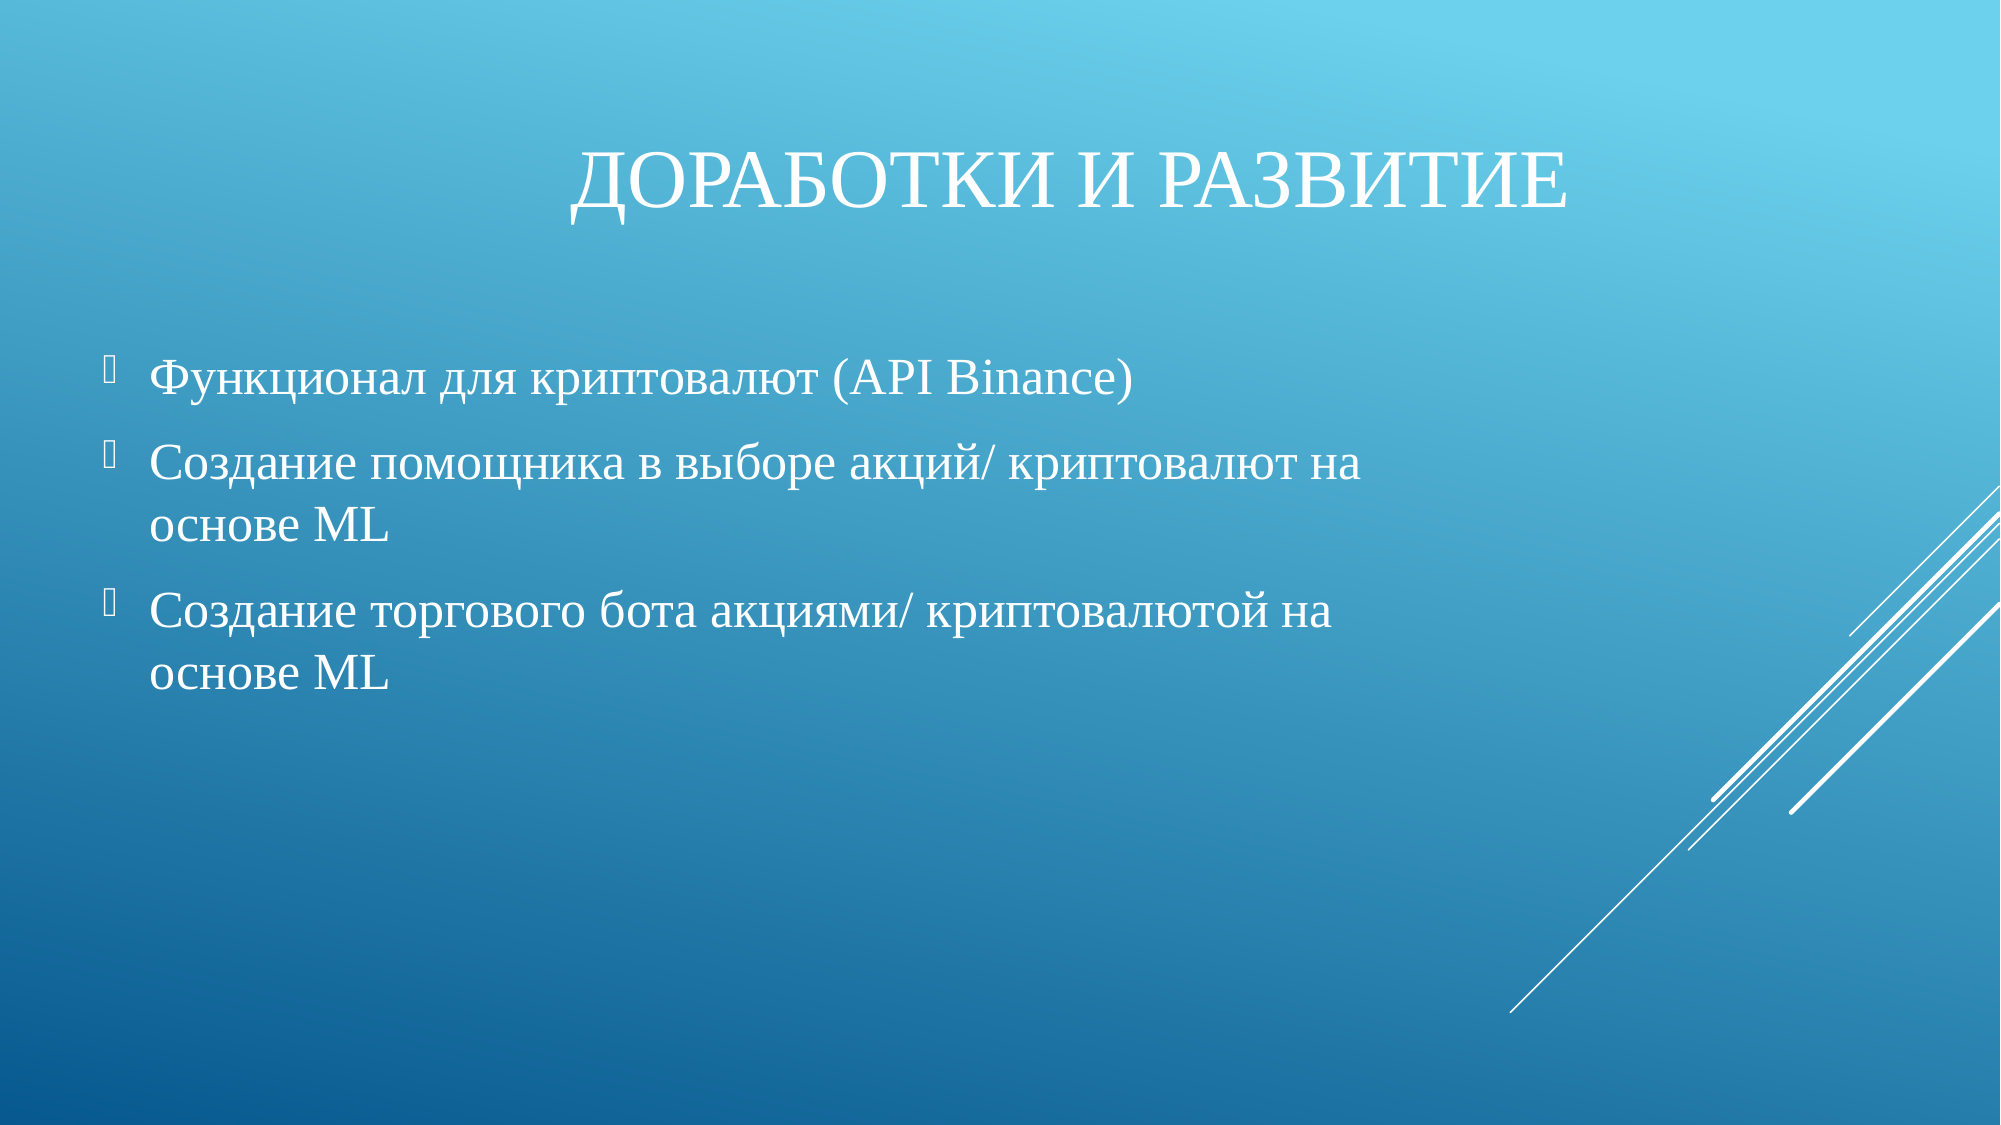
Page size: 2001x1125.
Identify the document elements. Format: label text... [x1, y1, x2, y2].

title Доработки и развитие [370, 50, 1771, 298]
list Функционал для криптовалют (API Binance) Создание помощника в выборе акций/ криптовалют на основе ML Создание торгового бота акциями/ криптовалютой на основе ML [87, 224, 1488, 818]
